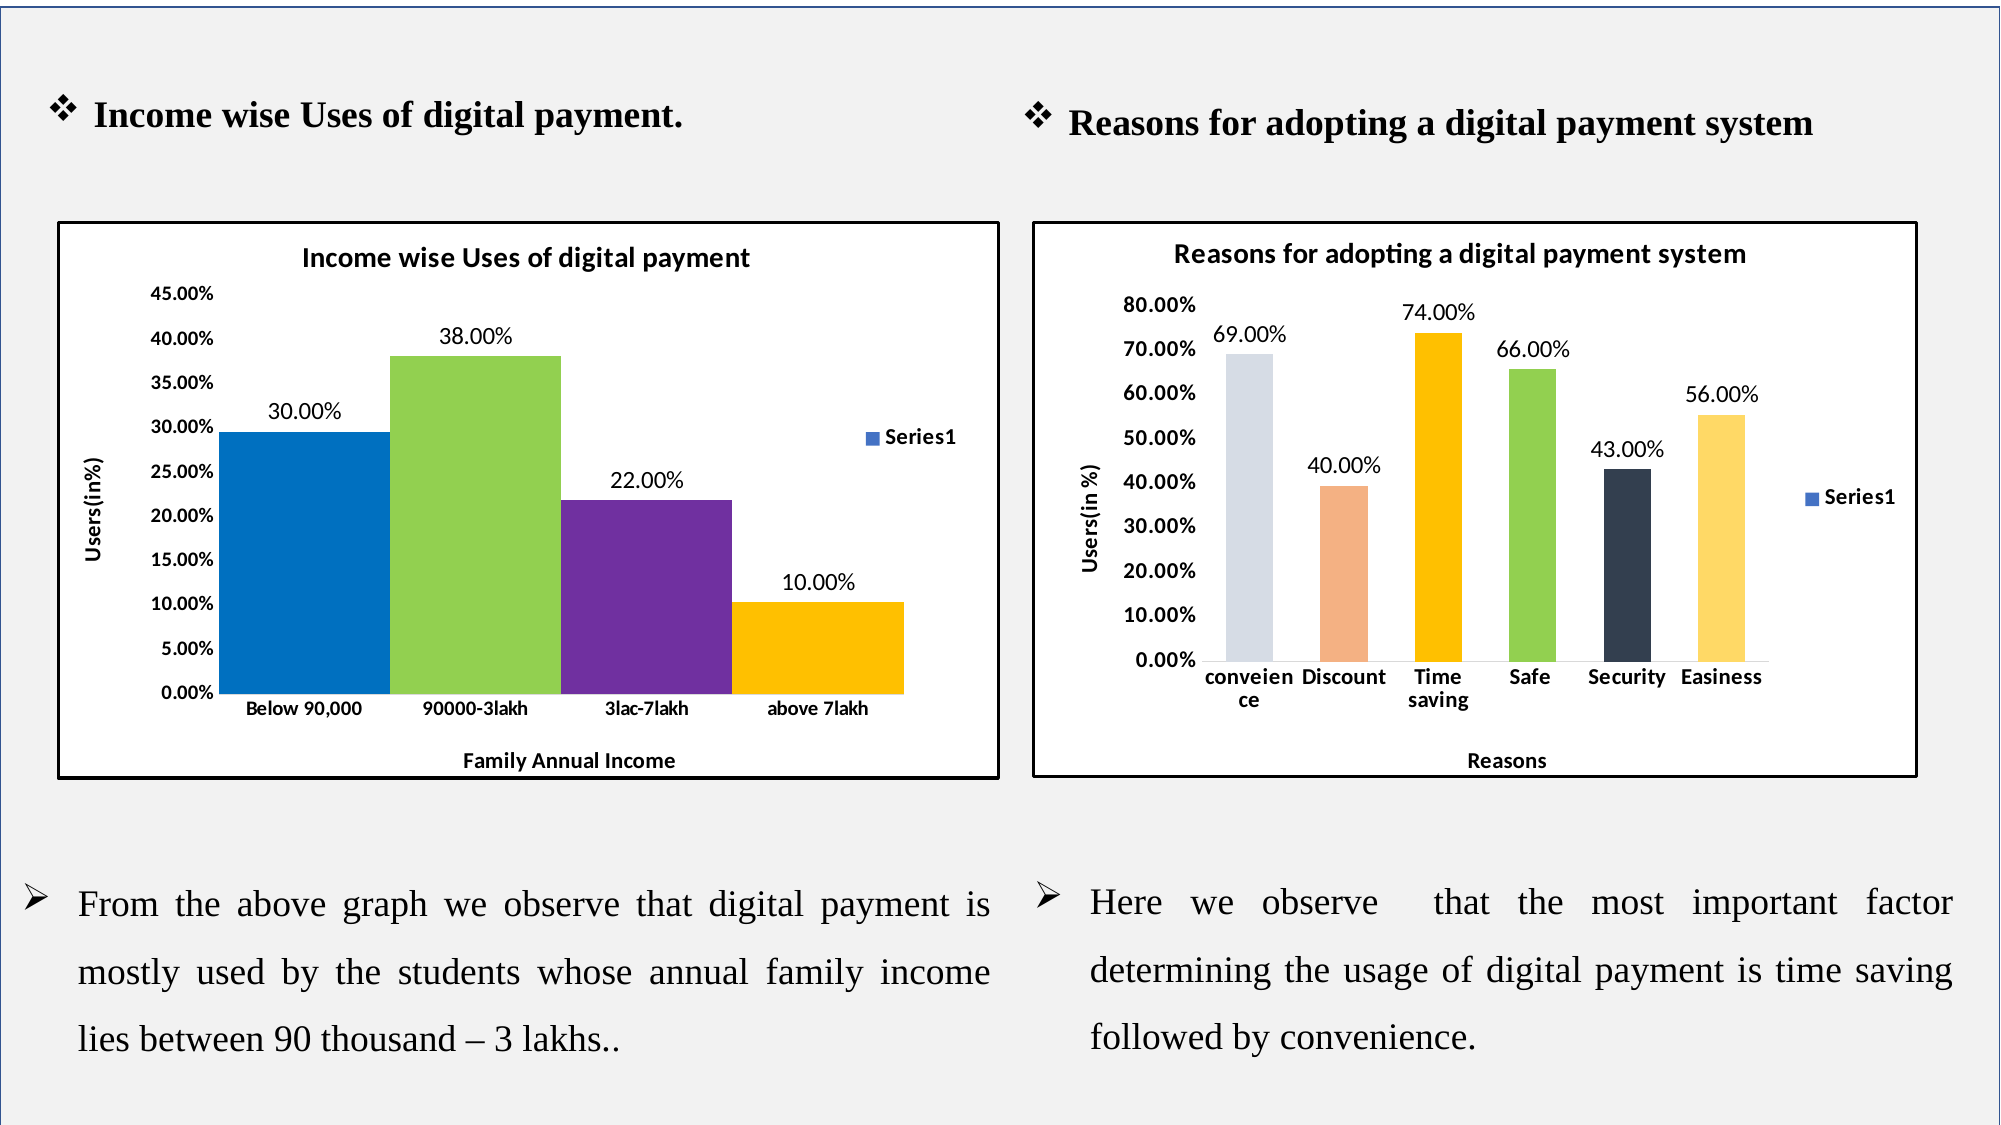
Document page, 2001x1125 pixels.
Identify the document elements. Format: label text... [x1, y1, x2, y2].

text_box [0, 6, 2000, 1125]
chart [1031, 220, 1919, 782]
text_box Reasons for adopting a digital payment system [1006, 67, 2000, 150]
text_box Income wise Uses of digital payment. [31, 59, 1032, 142]
chart [56, 220, 1000, 782]
text_box From the above graph we observe that digital payment is mostly used by the students whose annual family income lies between 90 thousand – 3 lakhs.. [6, 849, 1007, 1067]
text_box Here we observe that the most important factor determining the usage of digital payment is time saving followed by convenience. [1018, 847, 1970, 1065]
